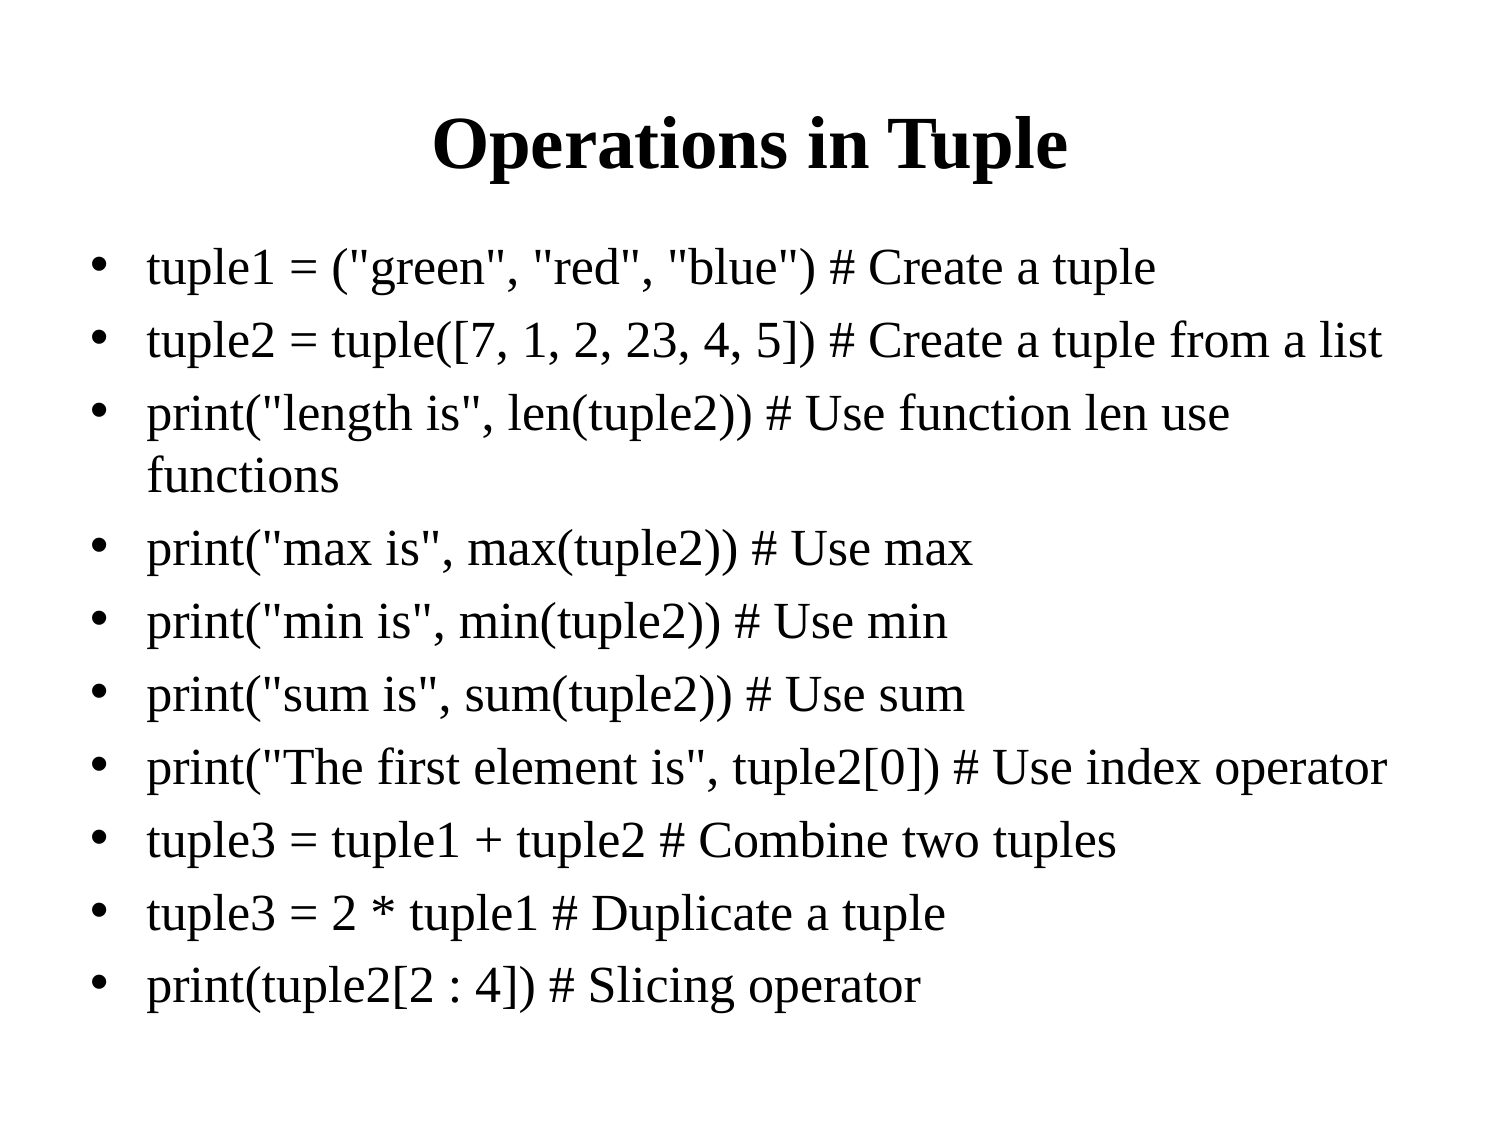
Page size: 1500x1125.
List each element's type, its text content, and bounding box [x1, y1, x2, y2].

title Operations in Tuple [75, 45, 1425, 224]
list tuple1 = ("green", "red", "blue") # Create a tuple tuple2 = tuple([7, 1, 2, 23, 4, 5]) # Create a tuple from a list print("length is", len(tuple2)) # Use function len use functions print("max is", max(tuple2)) # Use max print("min is", min(tuple2)) # Use min print("sum is", sum(tuple2)) # Use sum print("The first element is", tuple2[0]) # Use index operator tuple3 = tuple1 + tuple2 # Combine two tuples tuple3 = 2 * tuple1 # Duplicate a tuple print(tuple2[2 : 4]) # Slicing operator [75, 224, 1425, 968]
